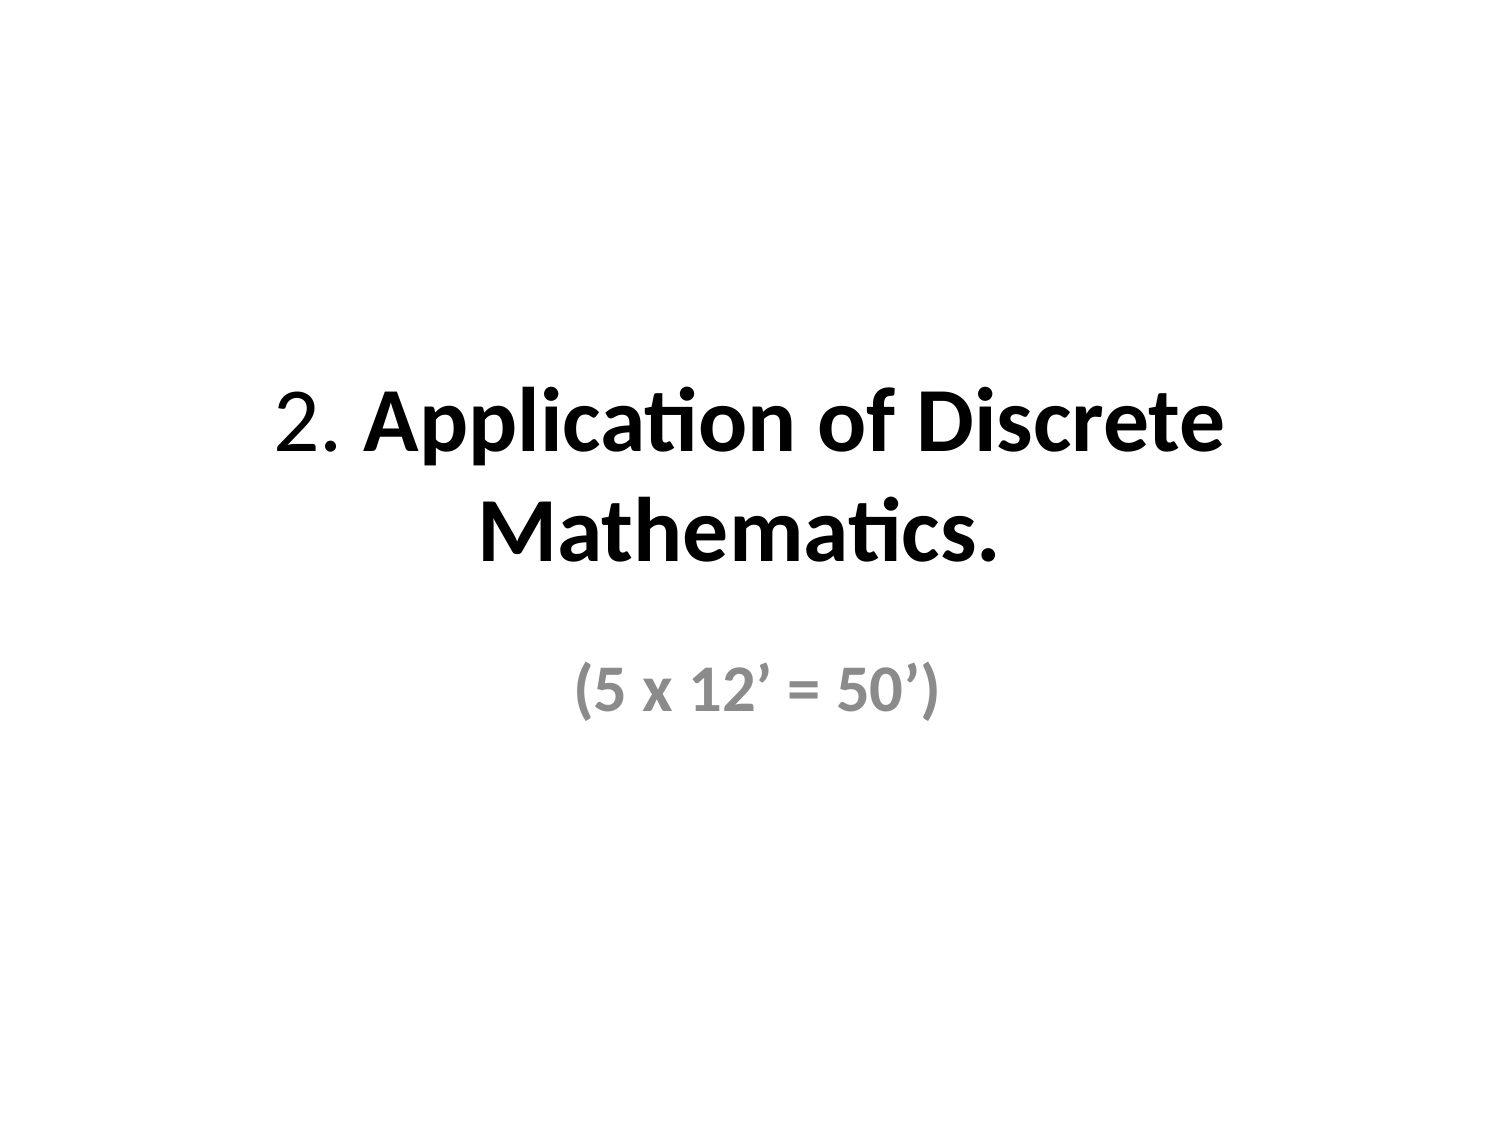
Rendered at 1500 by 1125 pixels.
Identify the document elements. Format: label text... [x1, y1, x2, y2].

title 2. Application of Discrete Mathematics. [112, 349, 1388, 591]
subtitle (5 x 12’ = 50’) [225, 637, 1275, 925]
